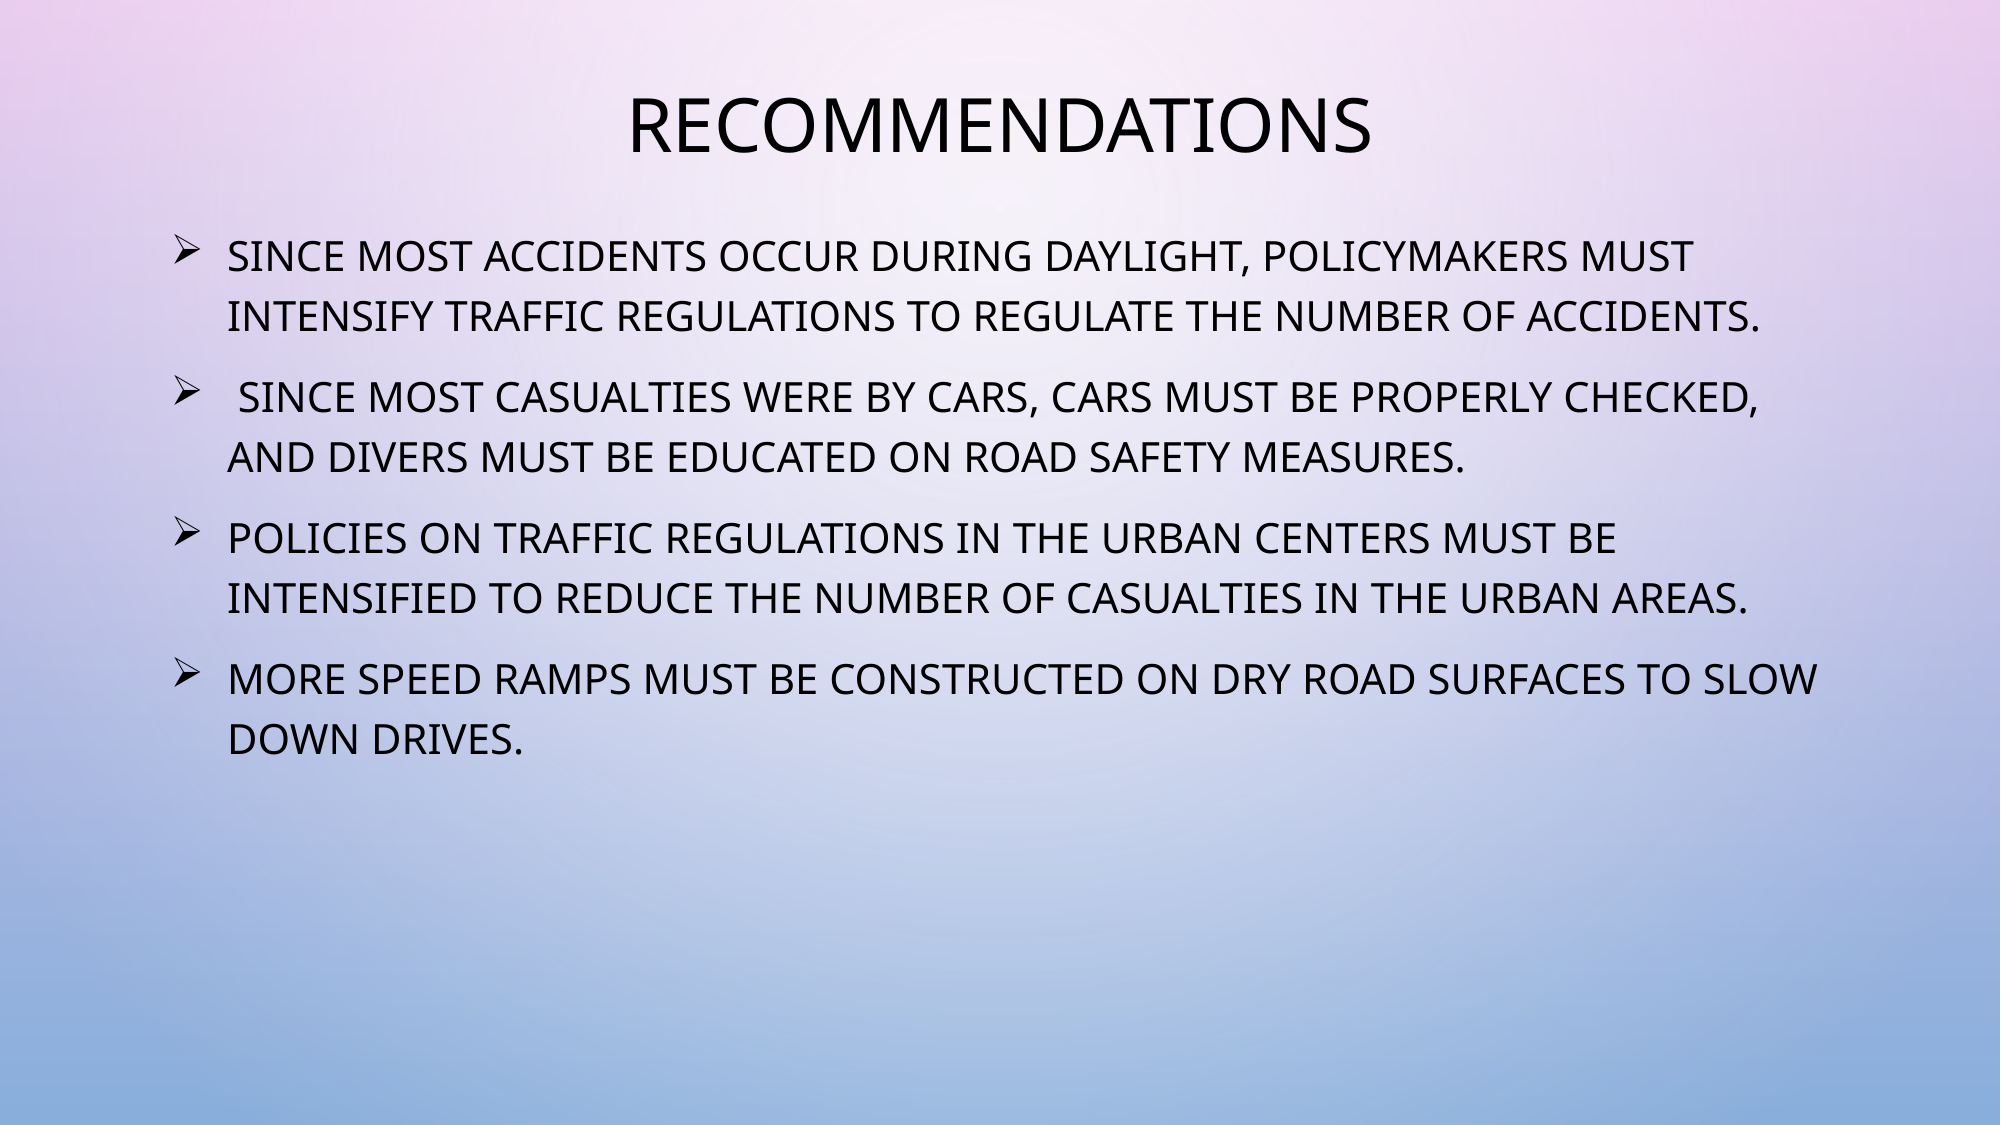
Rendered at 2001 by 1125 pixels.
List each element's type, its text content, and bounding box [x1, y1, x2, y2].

title Recommendations [566, 58, 1434, 199]
list Since most accidents occur during daylight, policymakers must intensify traffic regulations to regulate the number of accidents. Since most casualties were by cars, cars must be properly checked, and divers must be educated on road safety measures. Policies on traffic regulations in the urban centers must be intensified to reduce the number of casualties in the urban areas. More speed ramps must be constructed on dry road surfaces to slow down drives. [149, 211, 1851, 953]
